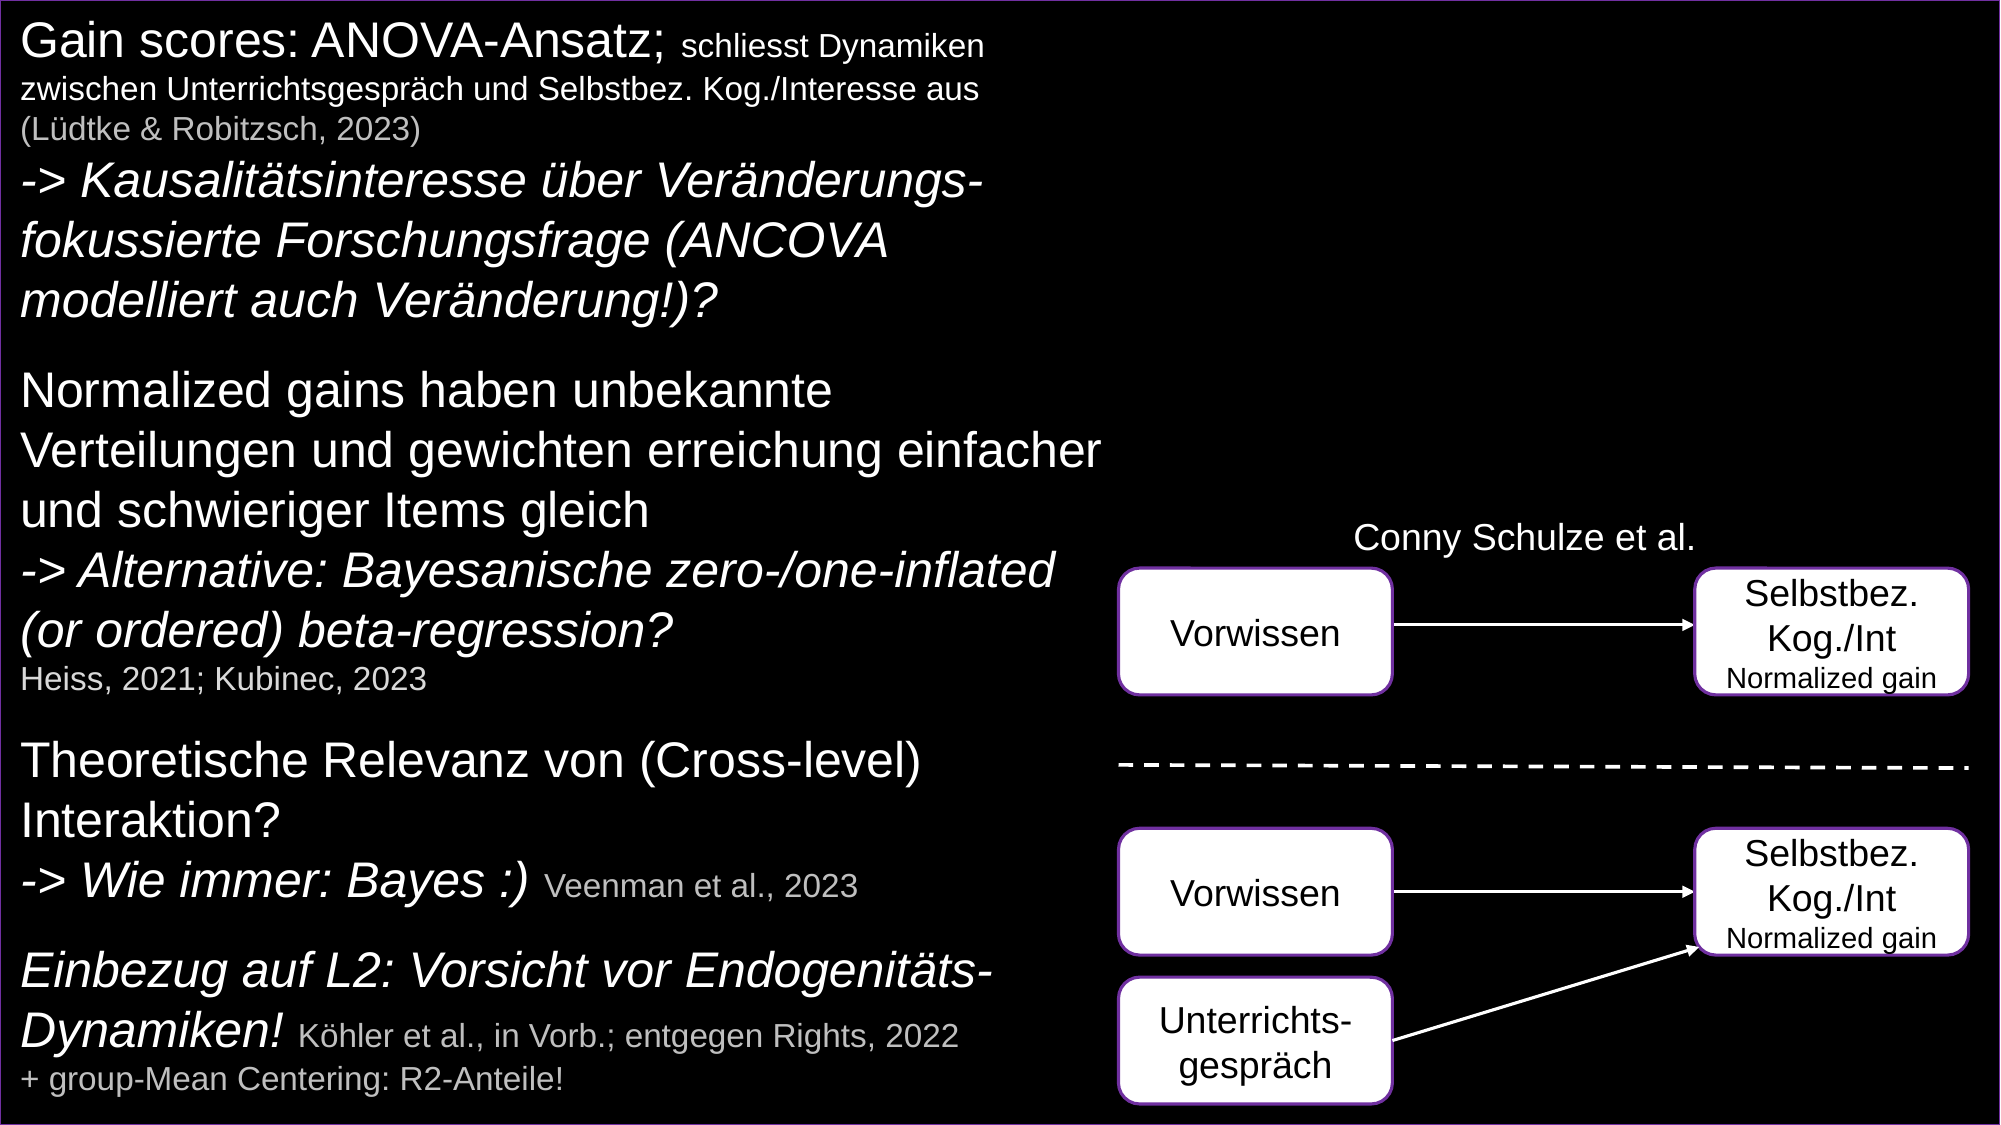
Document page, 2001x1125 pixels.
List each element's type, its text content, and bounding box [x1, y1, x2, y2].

text_box Selbstbez. Kog./Int Normalized gain [1693, 827, 1970, 957]
text_box Vorwissen [1127, 827, 1394, 957]
text_box Gain scores: ANOVA-Ansatz; schliesst Dynamiken zwischen Unterrichtsgespräch und Selbstbez. Kog./Interesse aus (Lüdtke & Robitzsch, 2023) -> Kausalitätsinteresse über Veränderungs-fokussierte Forschungsfrage (ANCOVA modelliert auch Veränderung!)? Normalized gains haben unbekannte Verteilungen und gewichten erreichung einfacher und schwieriger Items gleich -> Alternative: Bayesanische zero-/one-inflated (or ordered) beta-regression? Heiss, 2021; Kubinec, 2023 Theoretische Relevanz von (Cross-level) Interaktion? -> Wie immer: Bayes :) Veenman et al., 2023 Einbezug auf L2: Vorsicht vor Endogenitäts-Dynamiken! Köhler et al., in Vorb.; entgegen Rights, 2022 + group-Mean Centering: R2-Anteile! [5, 0, 1127, 1105]
text_box Conny Schulze et al. [1338, 505, 1832, 566]
text_box Vorwissen [1127, 567, 1394, 696]
text_box [0, 0, 2000, 1125]
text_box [1392, 946, 1700, 1041]
text_box Unterrichts-gespräch [1127, 976, 1394, 1106]
text_box Selbstbez. Kog./Int Normalized gain [1693, 567, 1970, 696]
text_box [1118, 764, 1969, 769]
